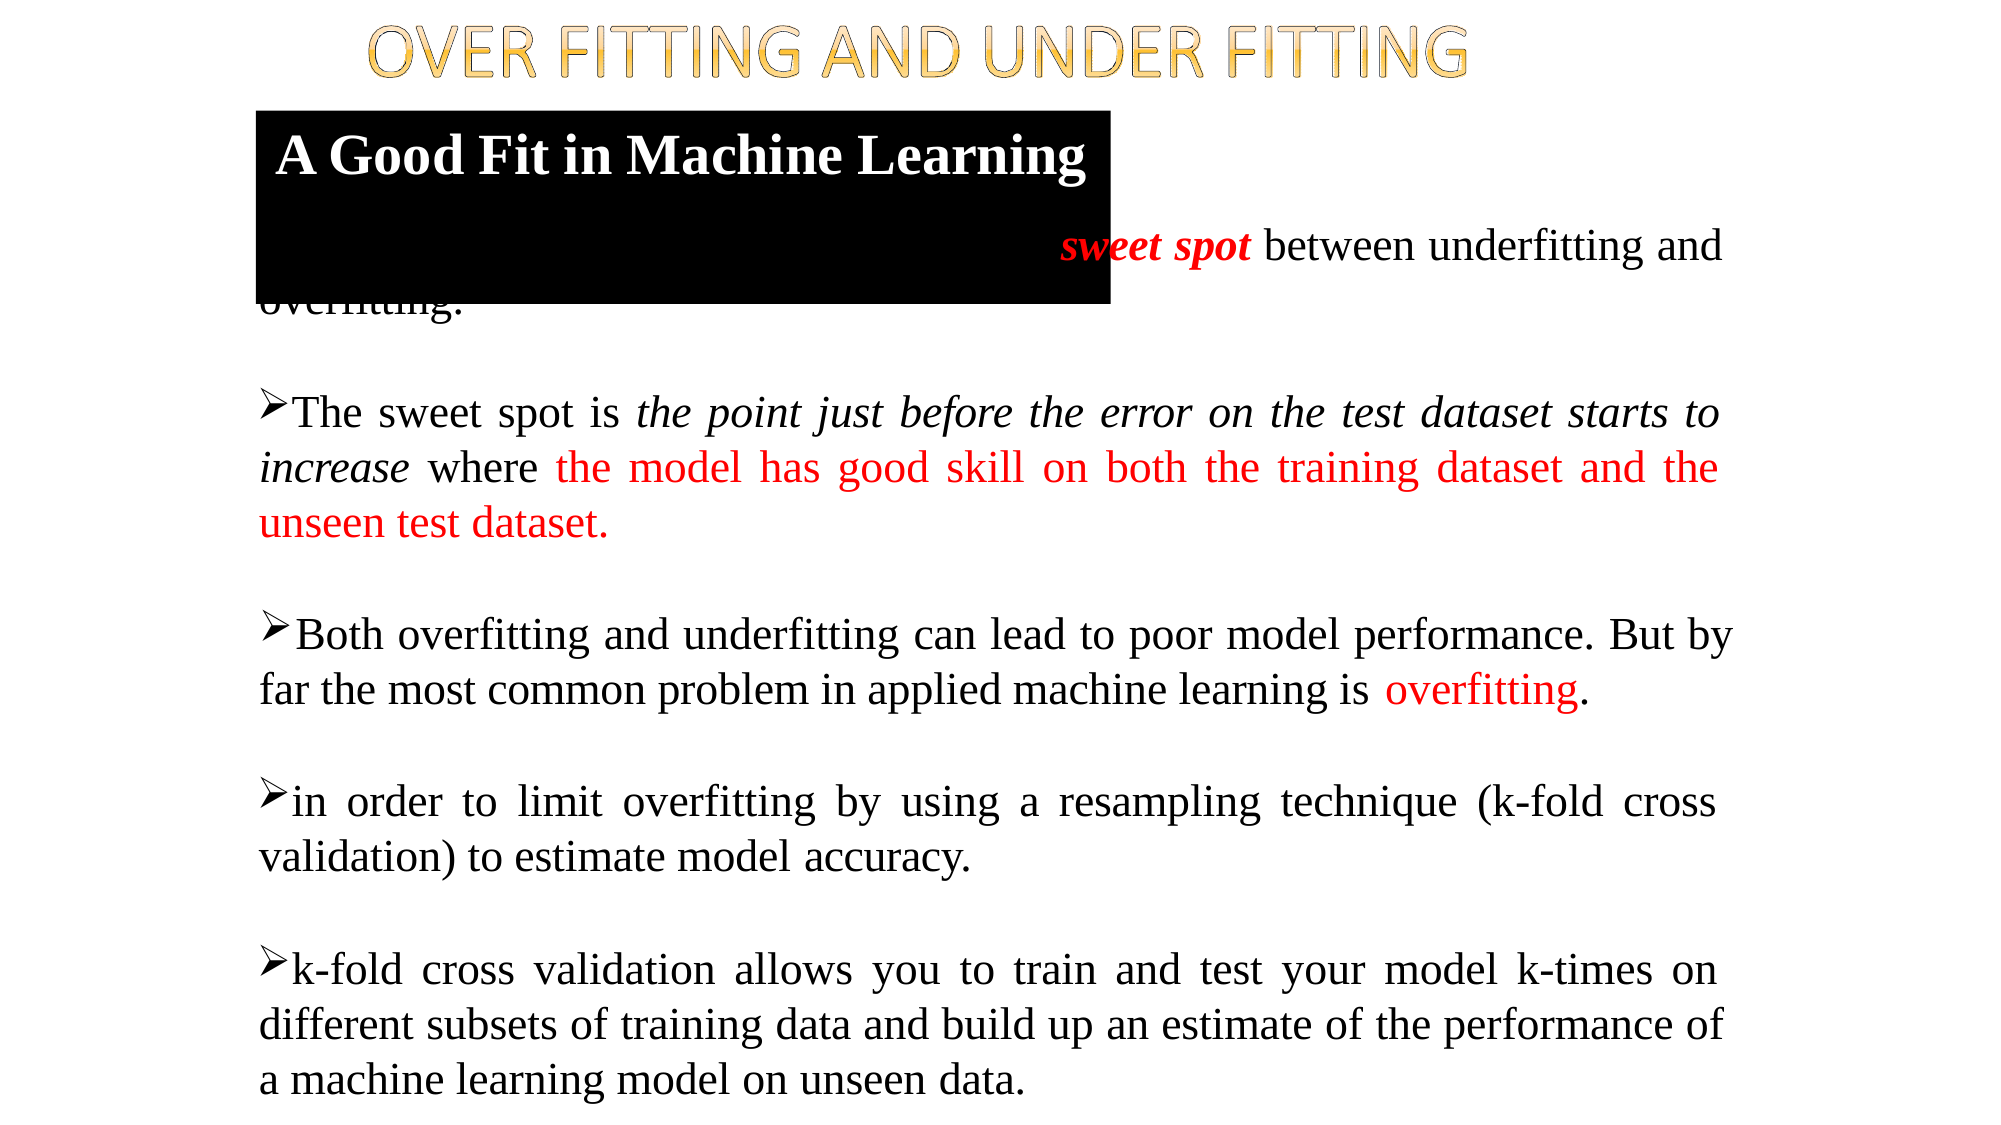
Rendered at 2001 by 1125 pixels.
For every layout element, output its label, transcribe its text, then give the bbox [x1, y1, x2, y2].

title A Good Fit in Machine Learning [255, 110, 1111, 304]
text_box Ideally, you want to select a model at the sweet spot between underfitting and overfitting. The sweet spot is the point just before the error on the test dataset starts to increase where the model has good skill on both the training dataset and the unseen test dataset. Both overfitting and underfitting can lead to poor model performance. But by far the most common problem in applied machine learning is overfitting. in order to limit overfitting by using a resampling technique (k-fold cross validation) to estimate model accuracy. k-fold cross validation allows you to train and test your model k-times on different subsets of training data and build up an estimate of the performance of a machine learning model on unseen data. [256, 212, 1738, 1104]
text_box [368, 25, 1467, 79]
